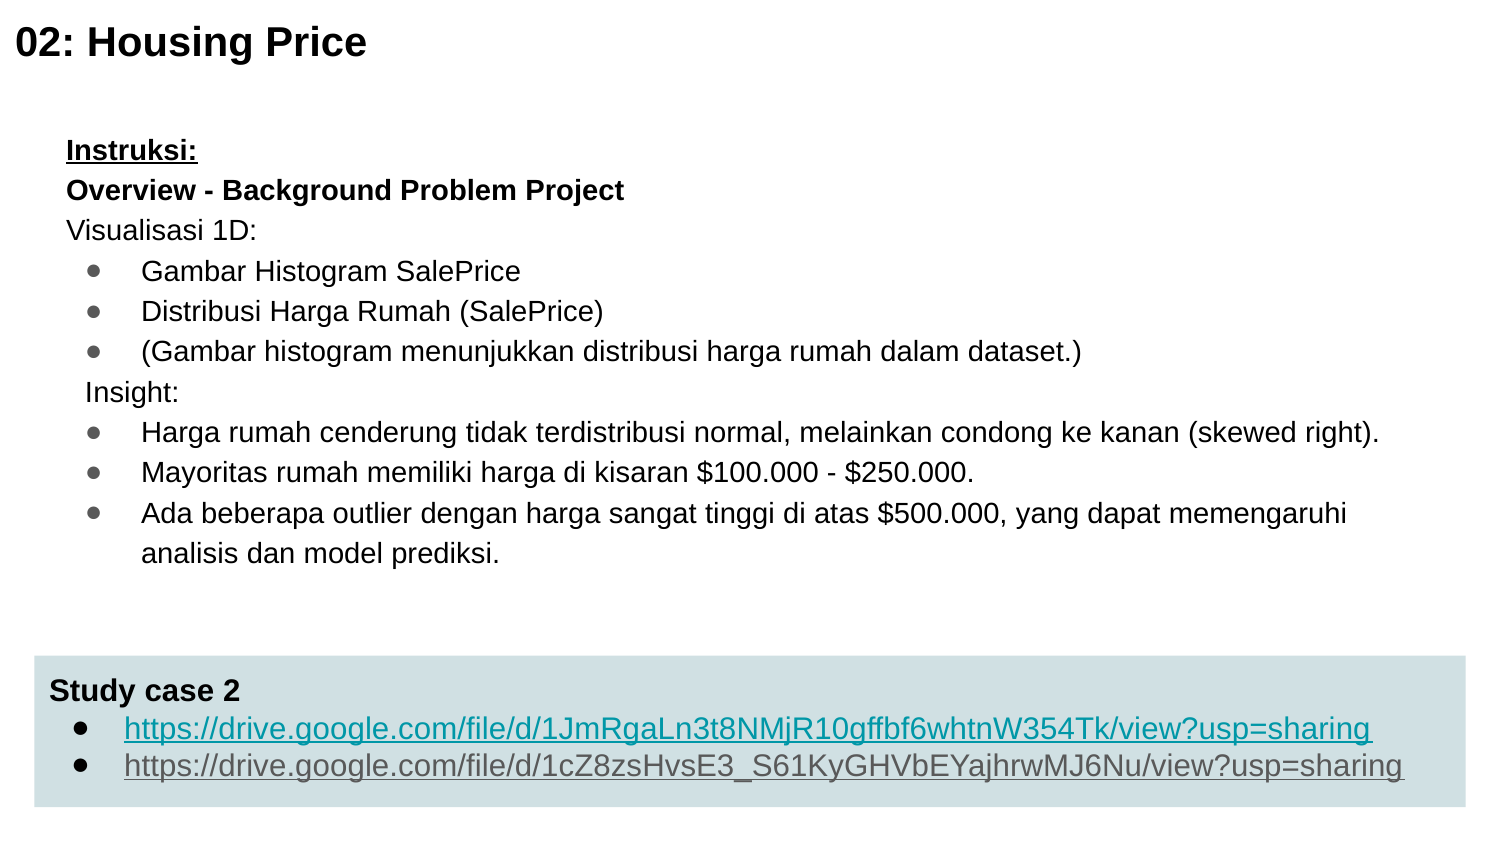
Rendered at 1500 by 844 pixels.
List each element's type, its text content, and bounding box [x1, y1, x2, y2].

text_box Study case 2 https://drive.google.com/file/d/1JmRgaLn3t8NMjR10gffbf6whtnW354Tk/view?usp=sharing https://drive.google.com/file/d/1cZ8zsHvsE3_S61KyGHVbEYajhrwMJ6Nu/view?usp=sharing [34, 655, 1466, 808]
title 02: Housing Price [0, 0, 1398, 94]
list Instruksi: Overview - Background Problem Project Visualisasi 1D: Gambar Histogram SalePrice Distribusi Harga Rumah (SalePrice) (Gambar histogram menunjukkan distribusi harga rumah dalam dataset.) Insight: Harga rumah cenderung tidak terdistribusi normal, melainkan condong ke kanan (skewed right). Mayoritas rumah memiliki harga di kisaran $100.000 - $250.000. Ada beberapa outlier dengan harga sangat tinggi di atas $500.000, yang dapat memengaruhi analisis dan model prediksi. [51, 110, 1449, 618]
